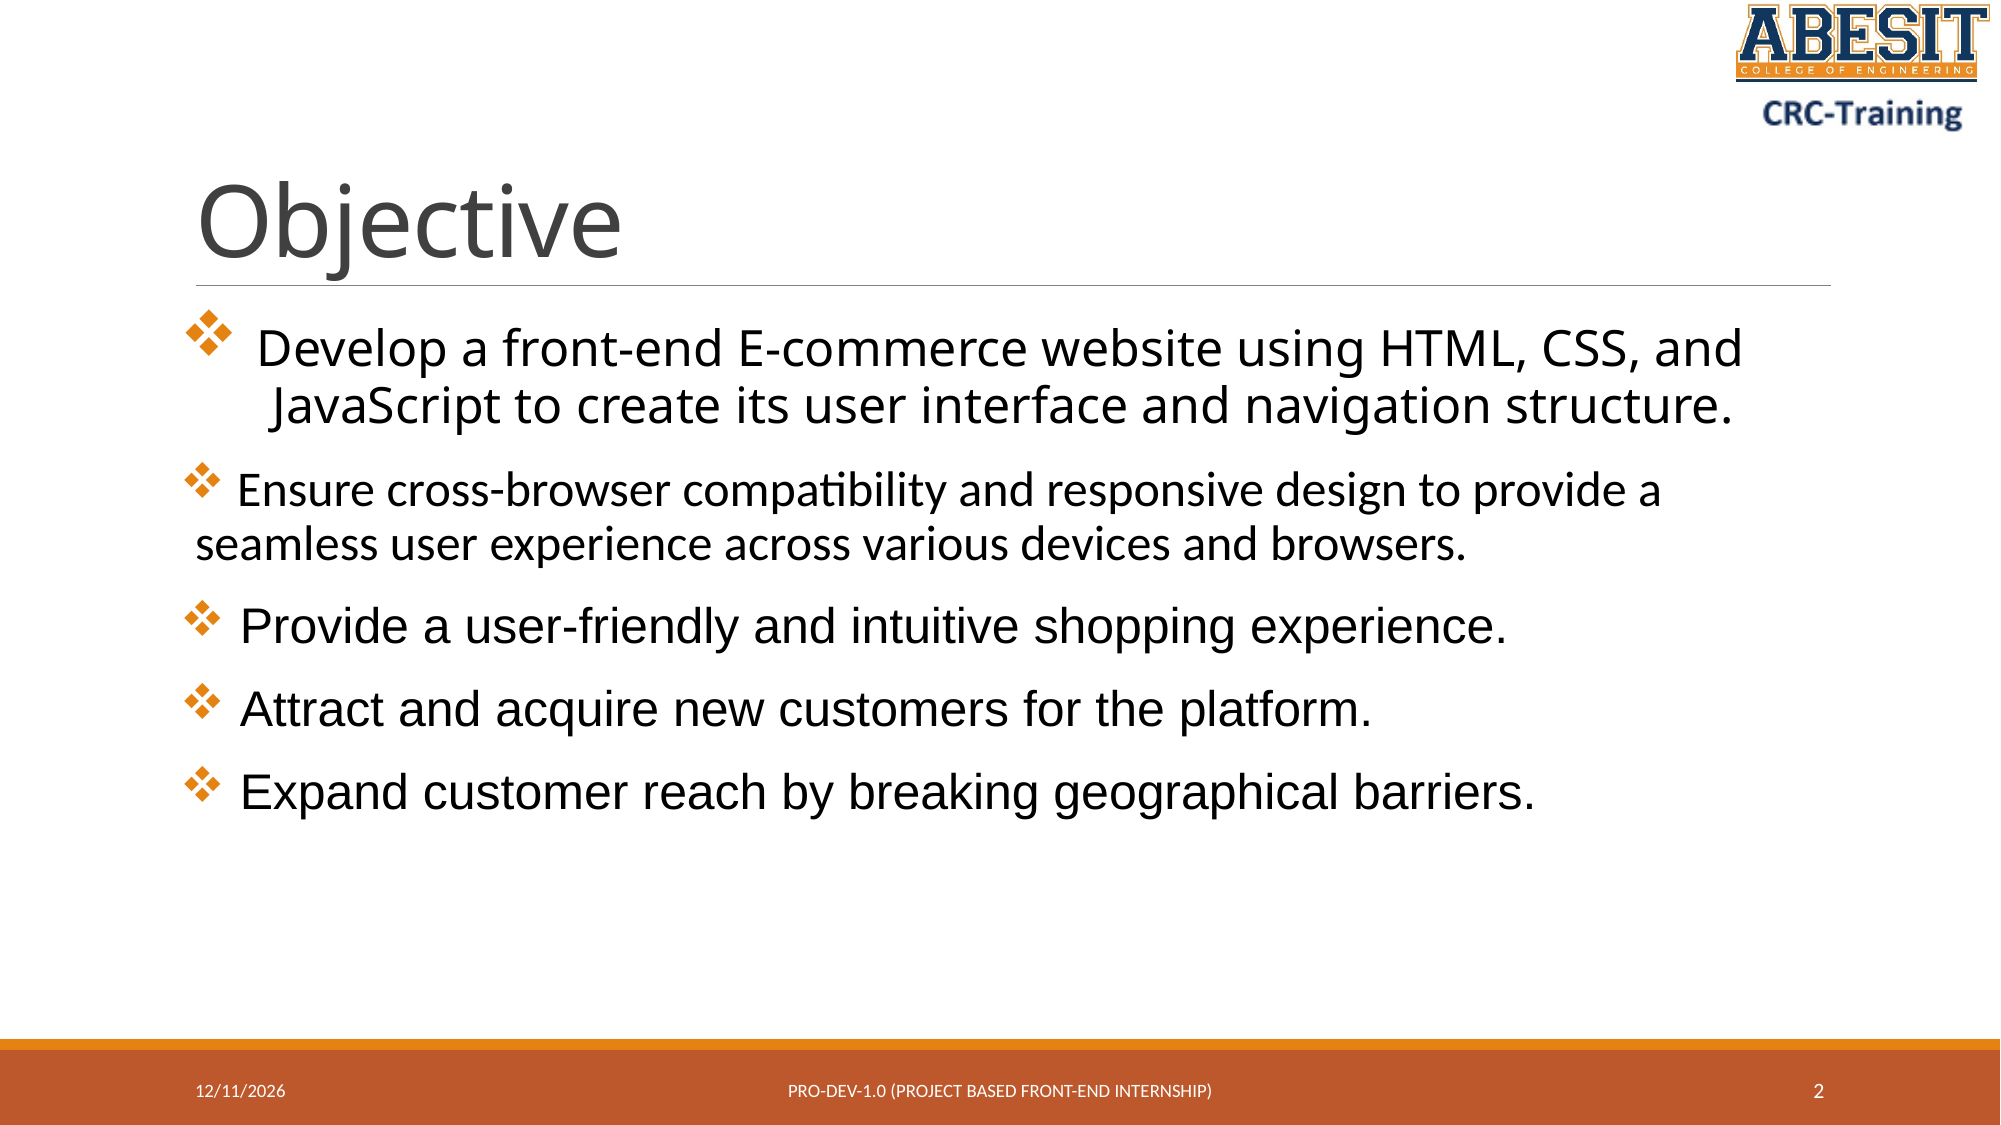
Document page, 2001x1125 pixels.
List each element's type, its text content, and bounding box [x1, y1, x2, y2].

title Objective [180, 47, 1830, 285]
footer Pro-Dev-1.0 (project based front-end internship) [604, 1059, 1396, 1120]
picture [1736, 0, 1990, 141]
slide_number 2 [1624, 1059, 1840, 1120]
list Develop a front-end E-commerce website using HTML, CSS, and JavaScript to create its user interface and navigation structure. Ensure cross-browser compatibility and responsive design to provide a seamless user experience across various devices and browsers. Provide a user-friendly and intuitive shopping experience. Attract and acquire new customers for the platform. Expand customer reach by breaking geographical barriers. [180, 302, 1830, 963]
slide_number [180, 1059, 586, 1120]
